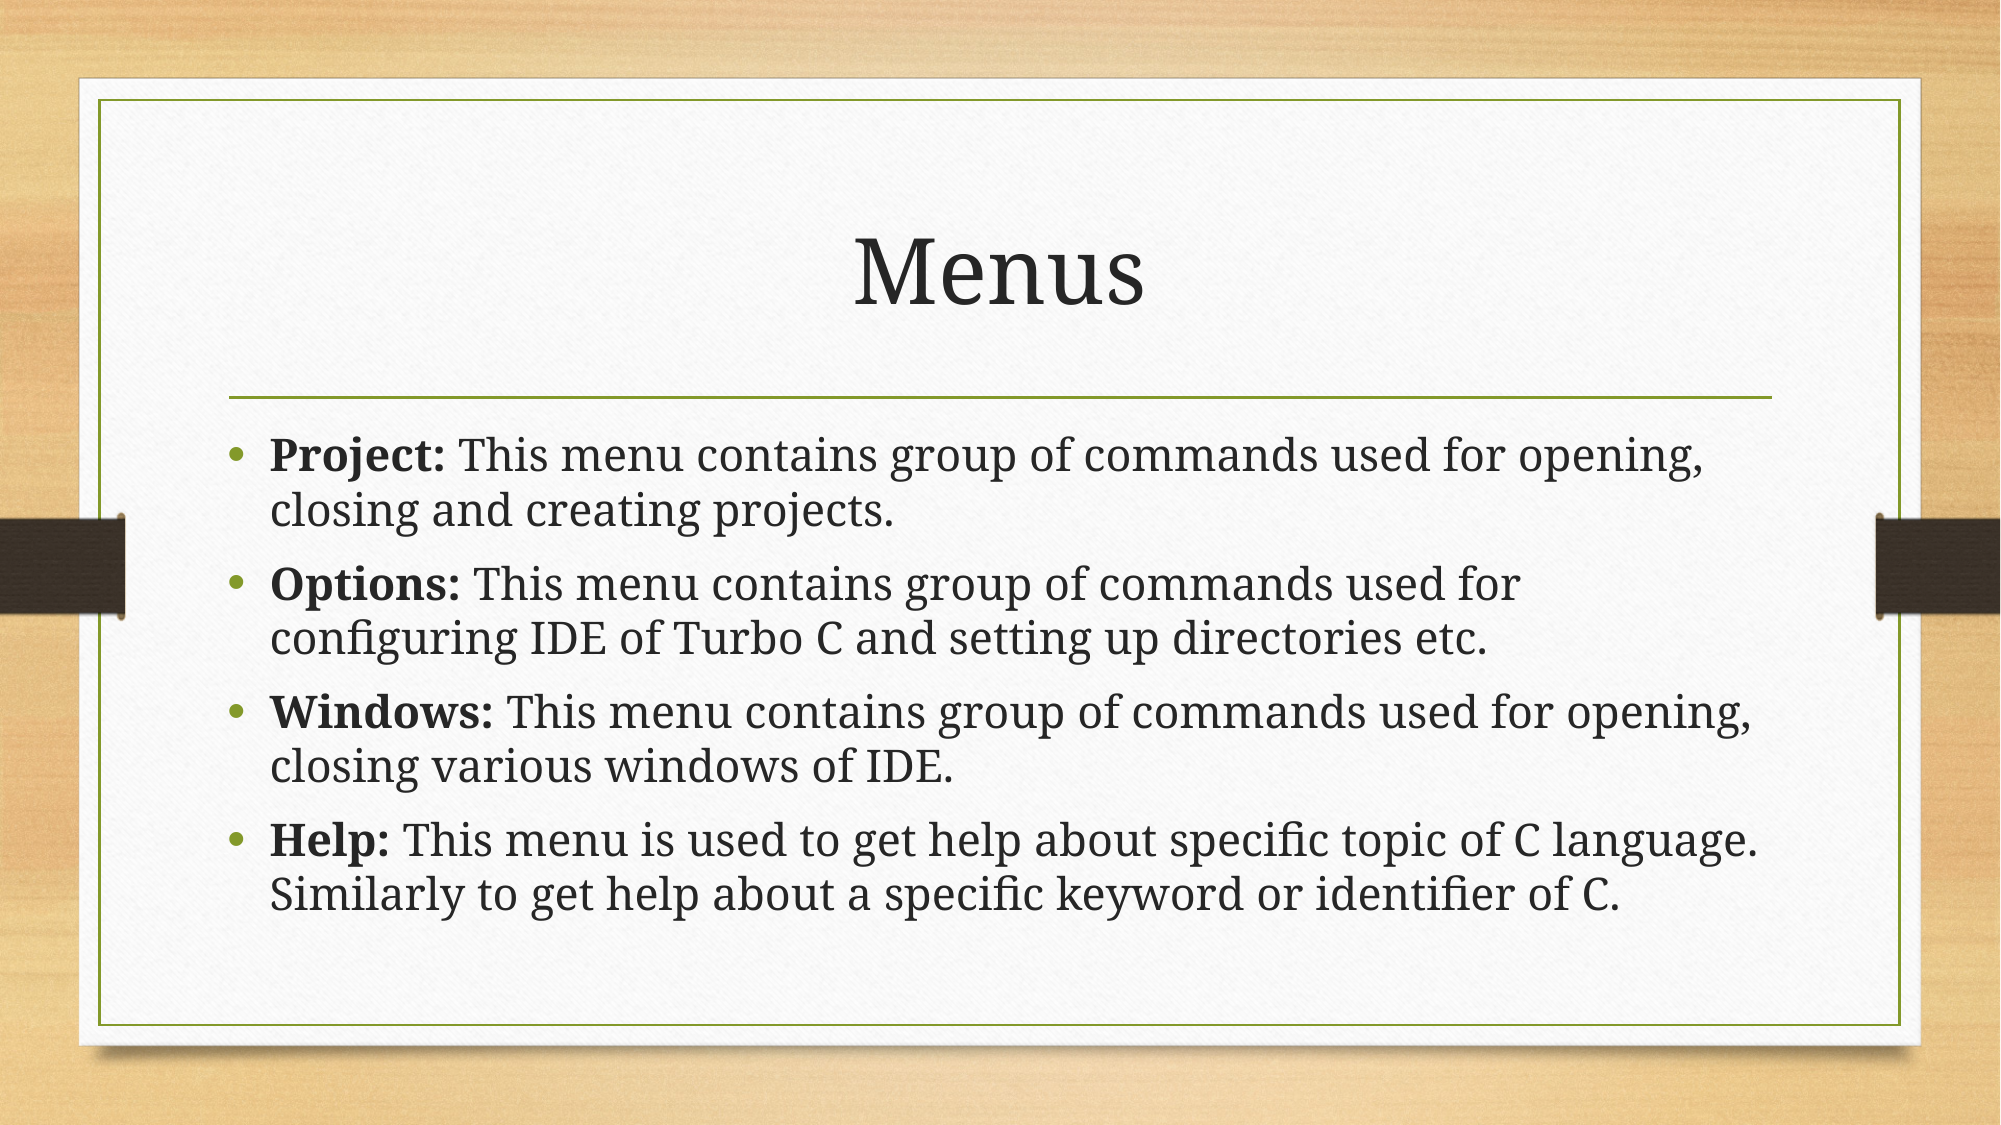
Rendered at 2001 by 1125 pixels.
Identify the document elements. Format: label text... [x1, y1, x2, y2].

picture [0, 0, 2001, 1125]
list Project: This menu contains group of commands used for opening, closing and creating projects. Options: This menu contains group of commands used for configuring IDE of Turbo C and setting up directories etc. Windows: This menu contains group of commands used for opening, closing various windows of IDE. Help: This menu is used to get help about specific topic of C language. Similarly to get help about a specific keyword or identifier of C. [212, 419, 1788, 964]
title Menus [212, 161, 1788, 375]
